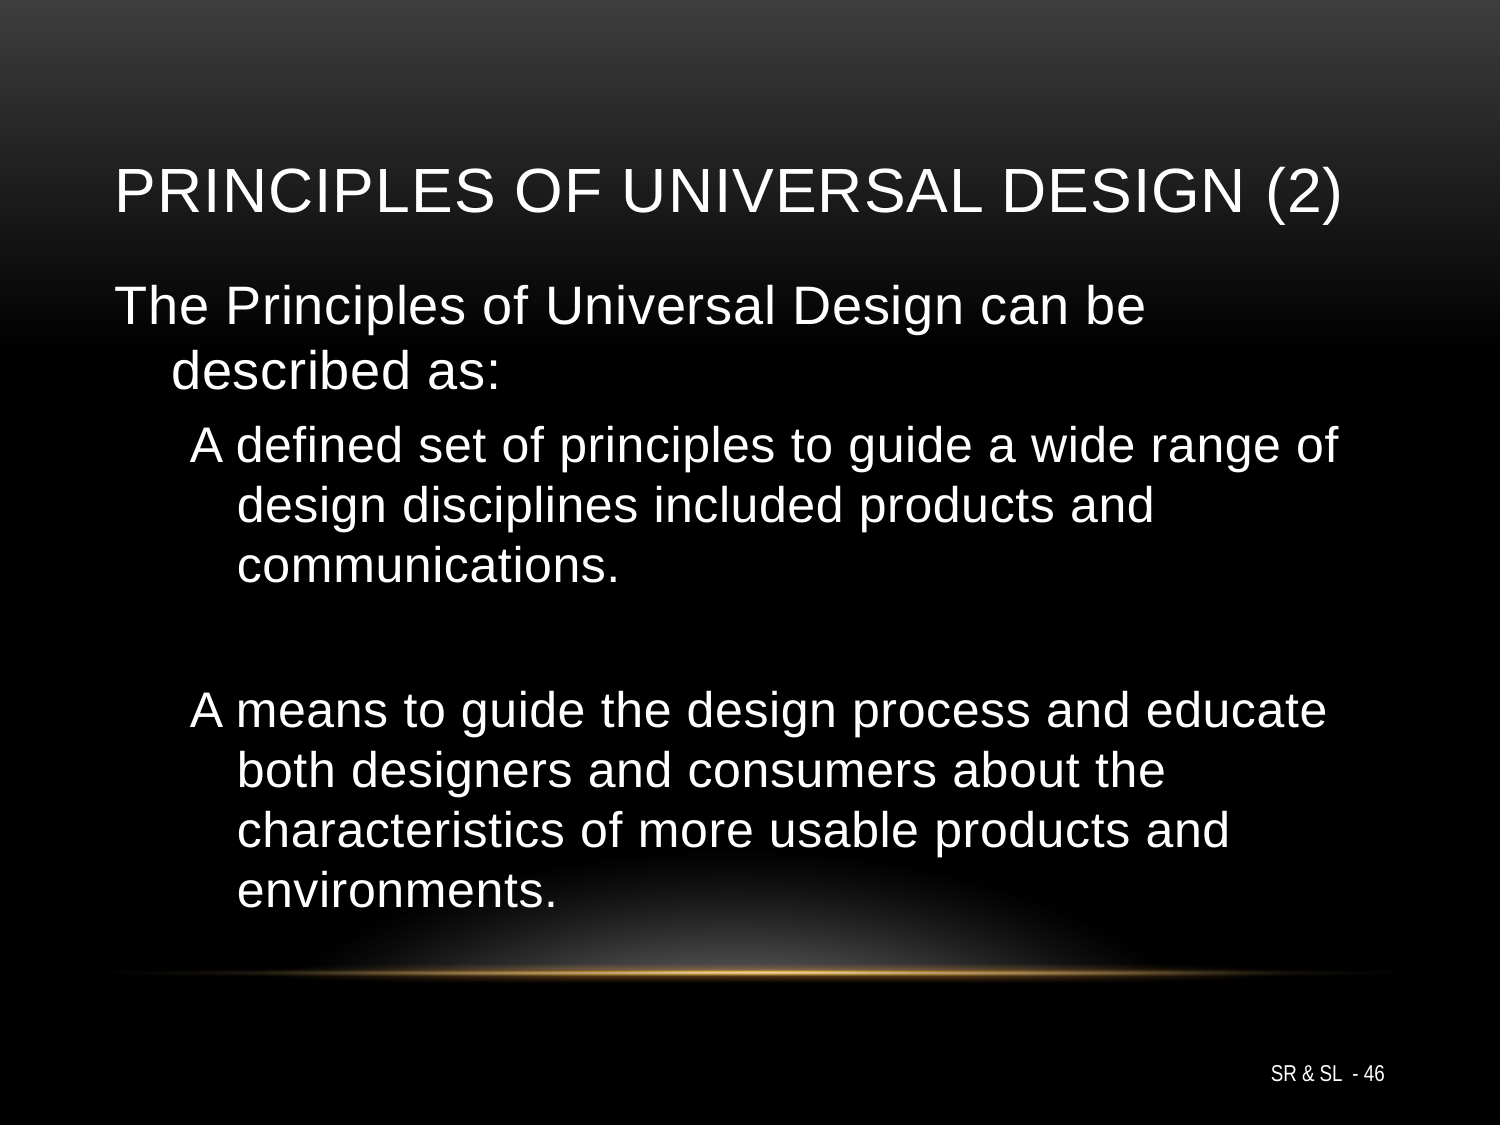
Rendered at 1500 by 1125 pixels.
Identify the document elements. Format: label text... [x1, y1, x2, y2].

slide_number SR & SL - 46 [1237, 1042, 1400, 1103]
list The Principles of Universal Design can be described as: A defined set of principles to guide a wide range of design disciplines included products and communications. A means to guide the design process and educate both designers and consumers about the characteristics of more usable products and environments. [99, 262, 1400, 938]
title Principles of Universal Design (2) [99, 45, 1400, 233]
picture [0, 0, 1500, 1125]
